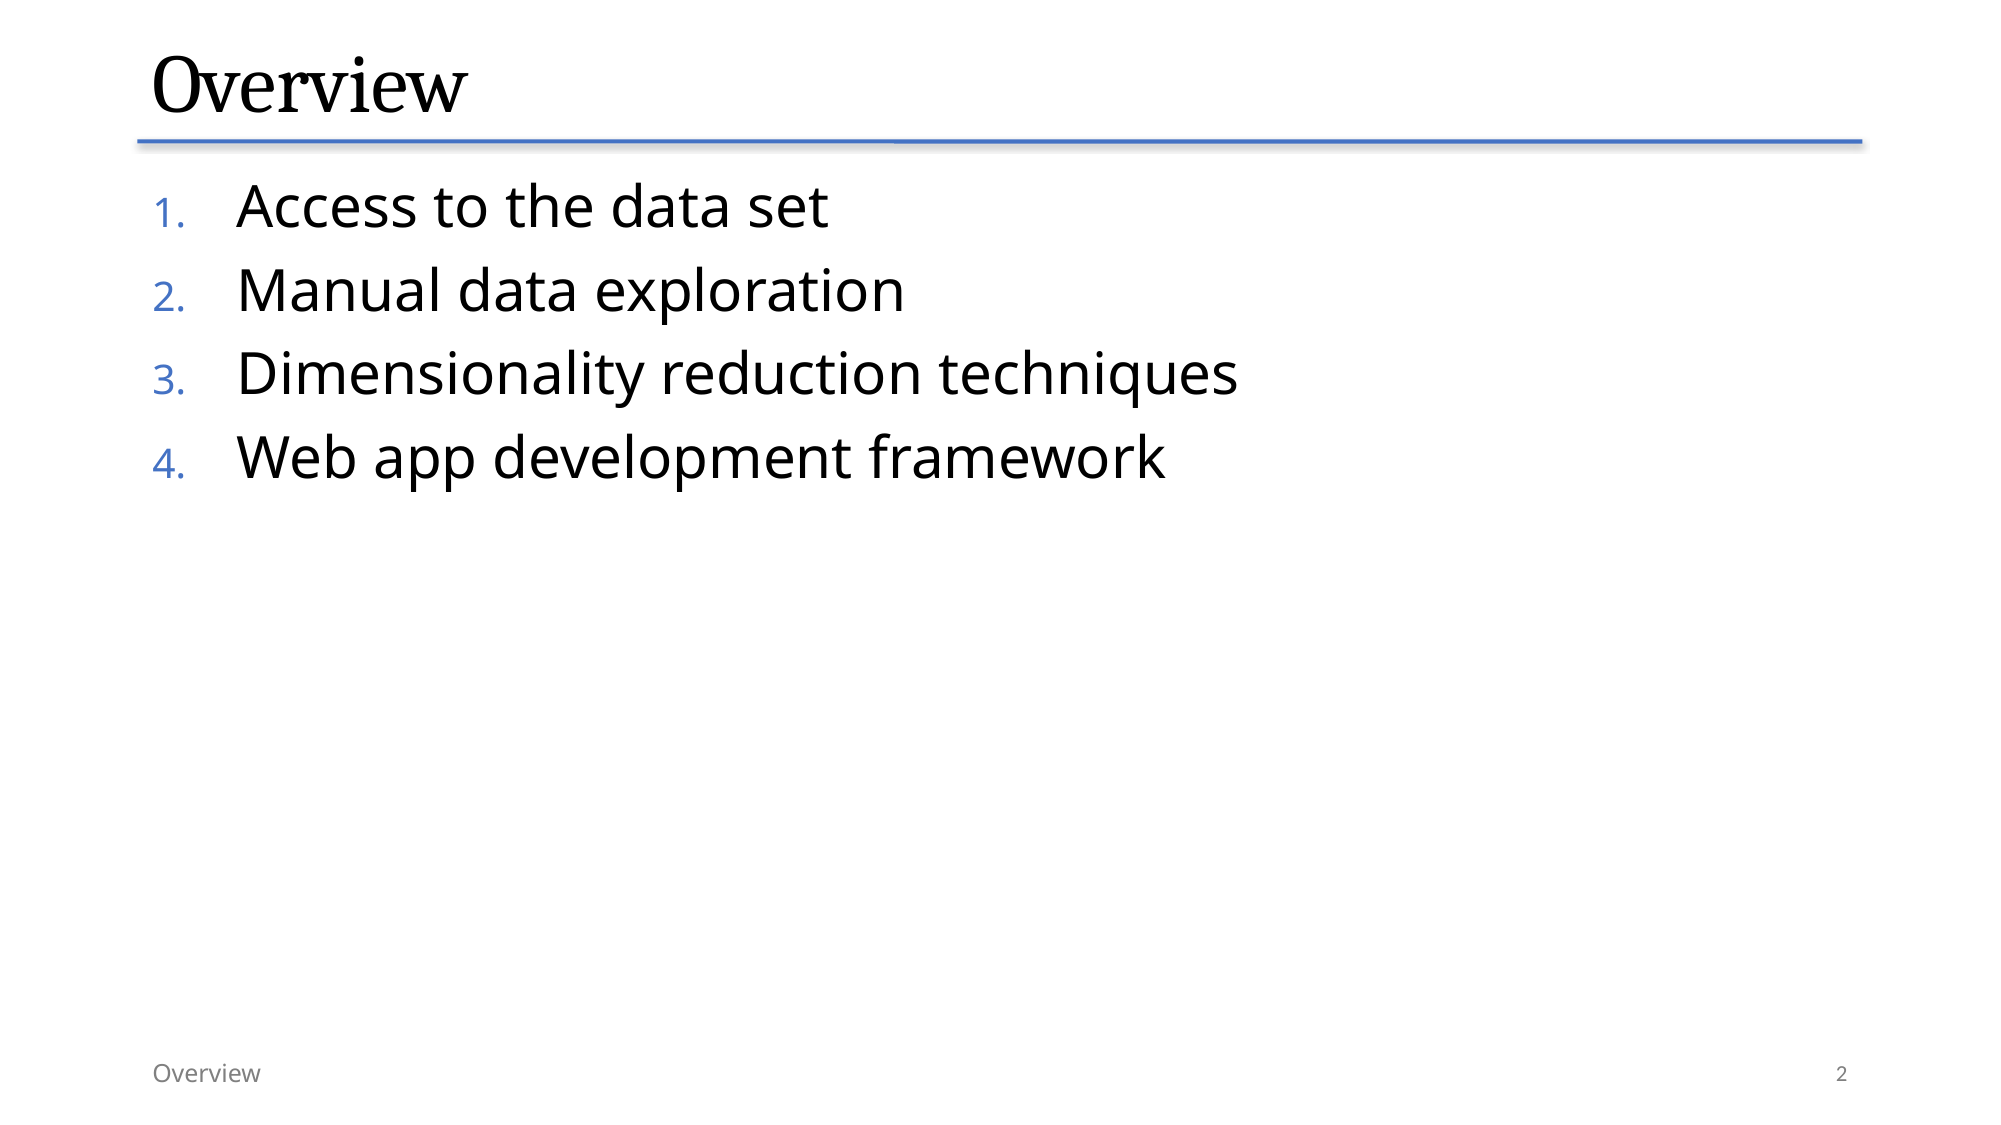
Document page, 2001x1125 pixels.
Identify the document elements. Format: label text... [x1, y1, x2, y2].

list Access to the data set Manual data exploration Dimensionality reduction techniques Web app development framework [137, 169, 1863, 1042]
title Overview [137, 0, 1863, 169]
text_box Overview [137, 1049, 1273, 1095]
slide_number 2 [1513, 1042, 1863, 1103]
